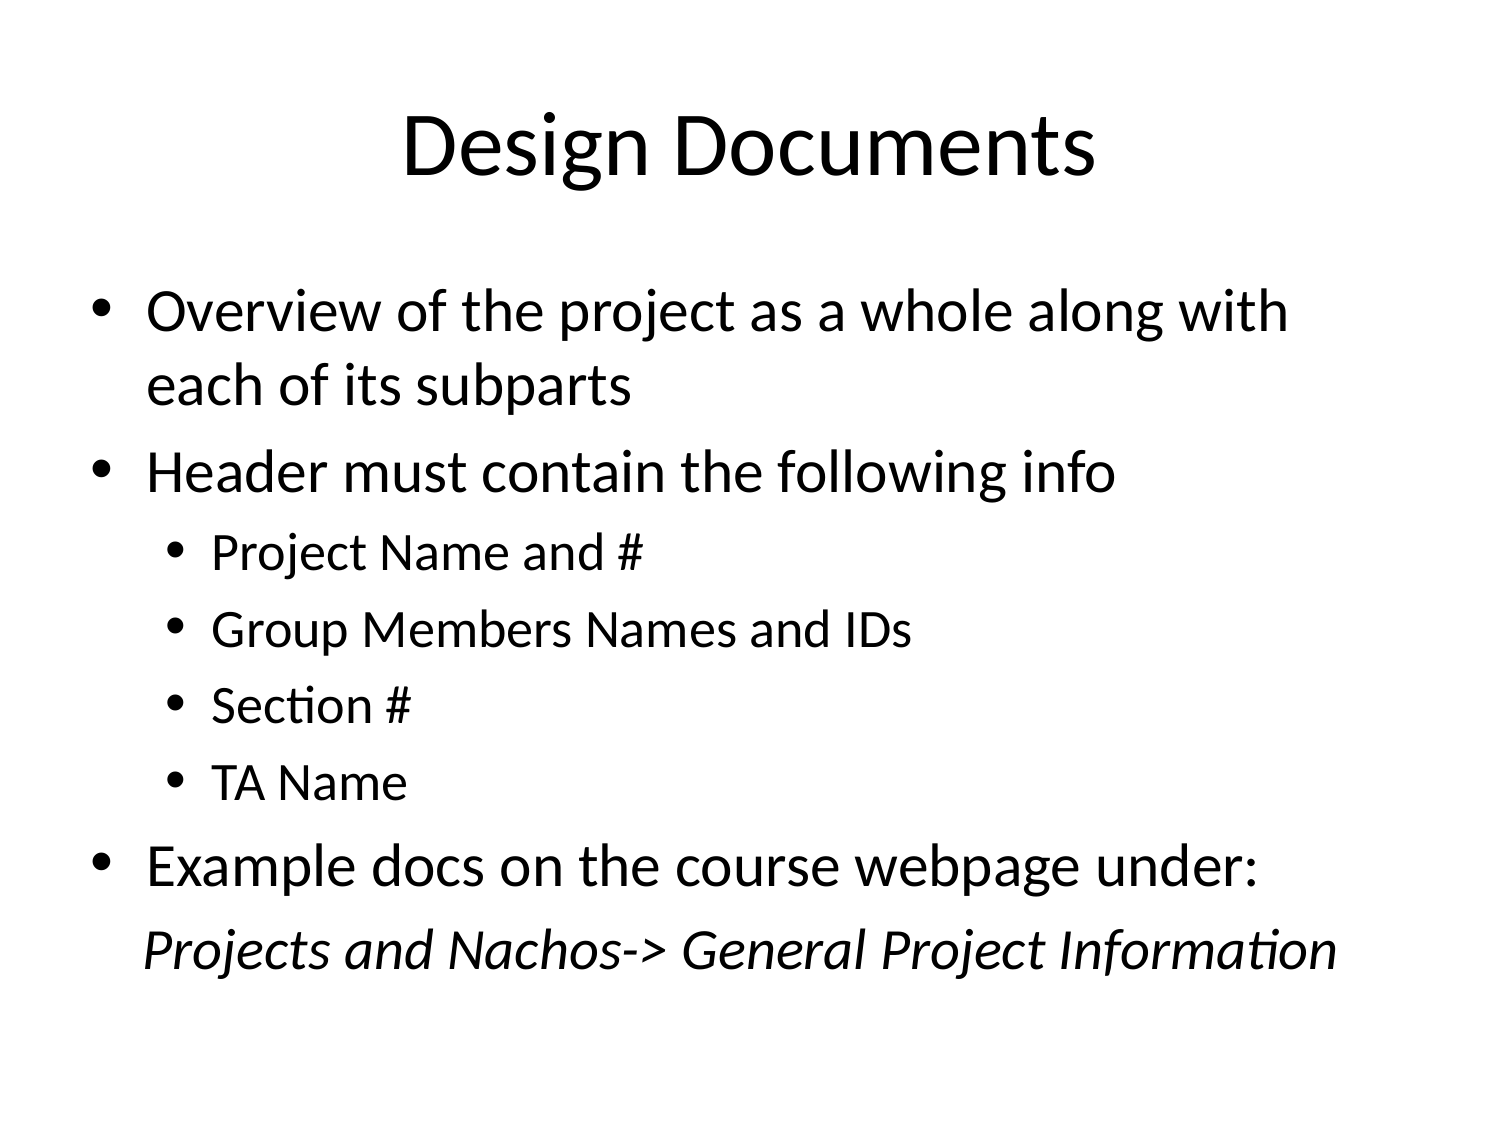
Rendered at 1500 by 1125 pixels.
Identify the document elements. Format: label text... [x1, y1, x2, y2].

list Overview of the project as a whole along with each of its subparts Header must contain the following info Project Name and # Group Members Names and IDs Section # TA Name Example docs on the course webpage under: Projects and Nachos-> General Project Information [75, 262, 1425, 1005]
title Design Documents [75, 45, 1425, 233]
